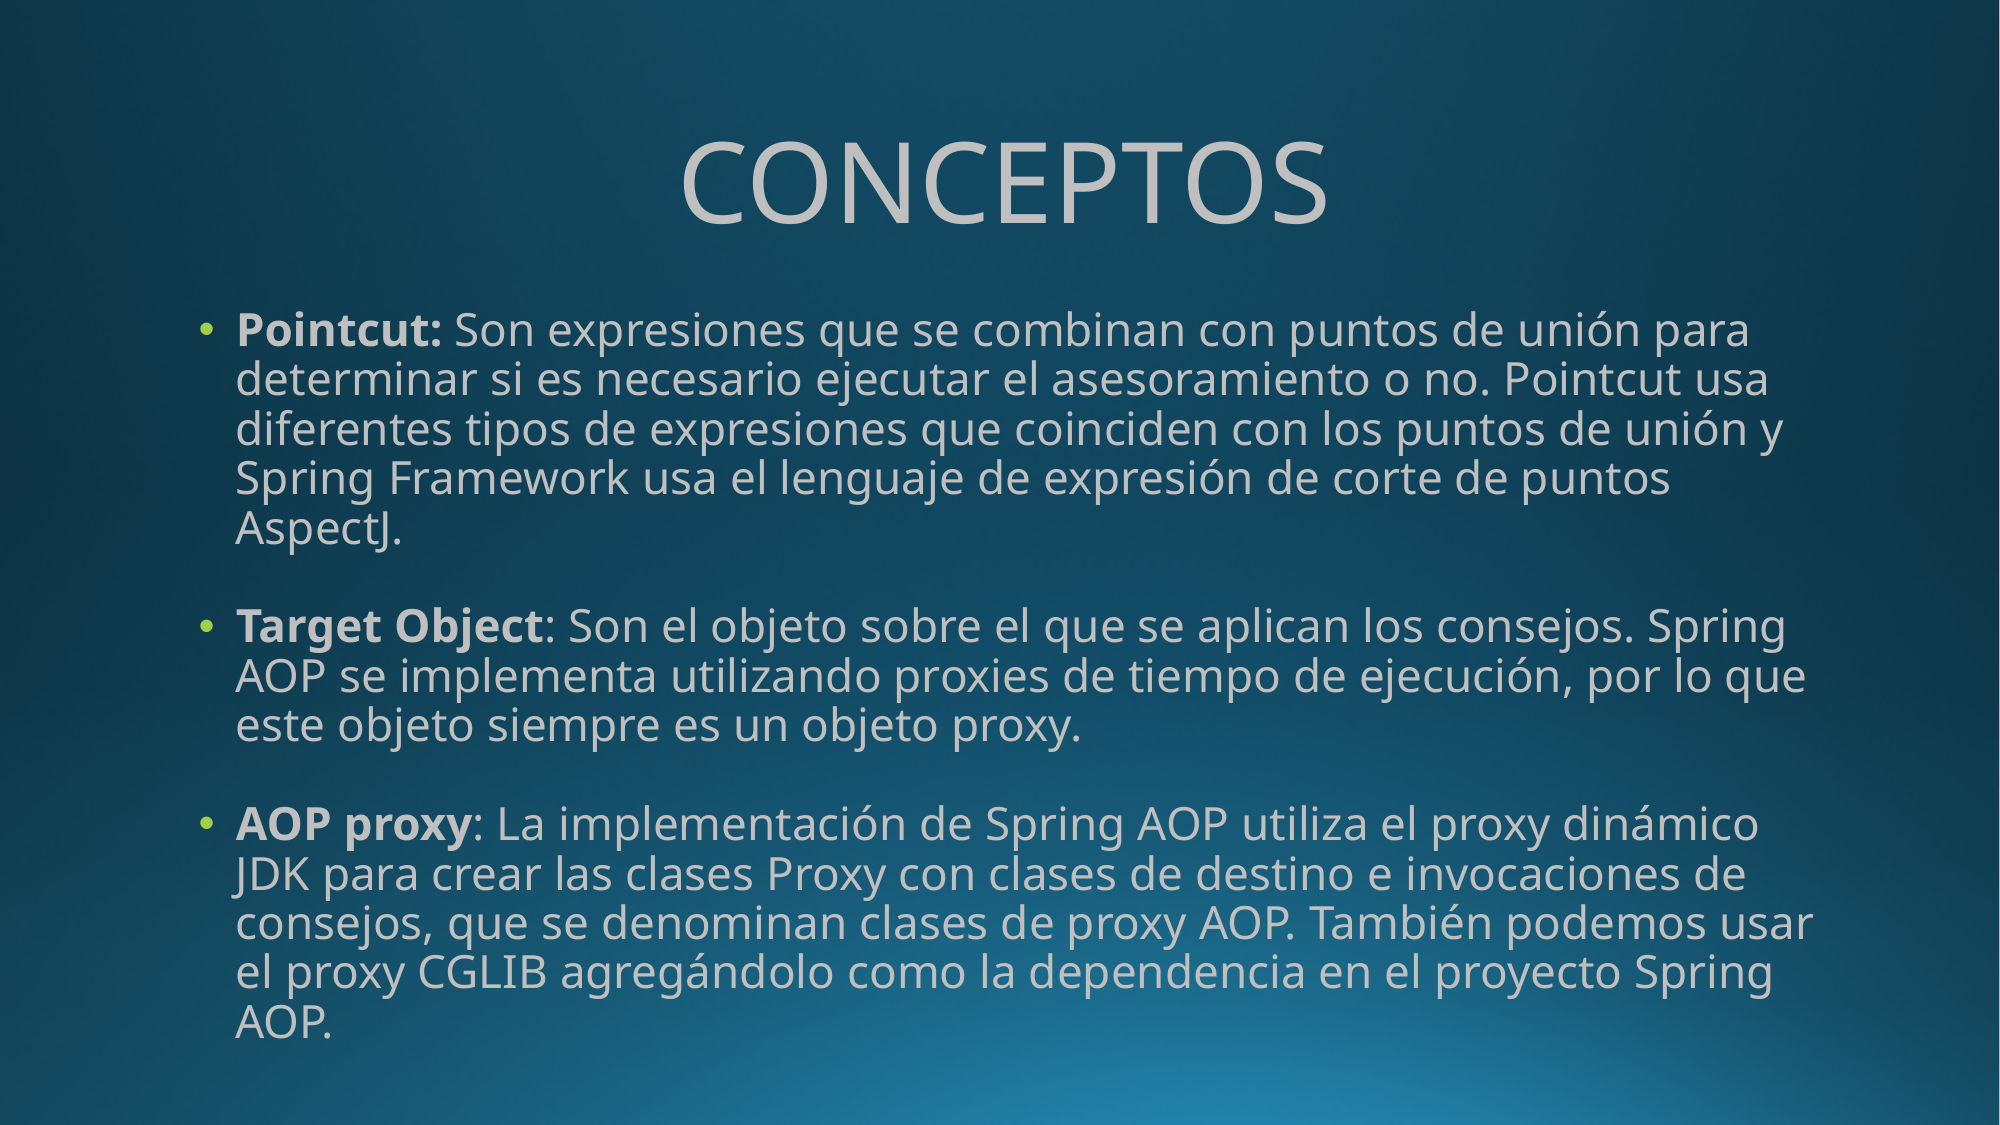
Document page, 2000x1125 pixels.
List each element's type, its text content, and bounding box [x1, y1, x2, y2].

picture [0, 0, 2000, 1125]
text_box Pointcut: Son expresiones que se combinan con puntos de unión para determinar si es necesario ejecutar el asesoramiento o no. Pointcut usa diferentes tipos de expresiones que coinciden con los puntos de unión y Spring Framework usa el lenguaje de expresión de corte de puntos AspectJ. Target Object: Son el objeto sobre el que se aplican los consejos. Spring AOP se implementa utilizando proxies de tiempo de ejecución, por lo que este objeto siempre es un objeto proxy. AOP proxy: La implementación de Spring AOP utiliza el proxy dinámico JDK para crear las clases Proxy con clases de destino e invocaciones de consejos, que se denominan clases de proxy AOP. También podemos usar el proxy CGLIB agregándolo como la dependencia en el proyecto Spring AOP. [183, 299, 1862, 1014]
text_box CONCEPTOS [254, 66, 1755, 292]
